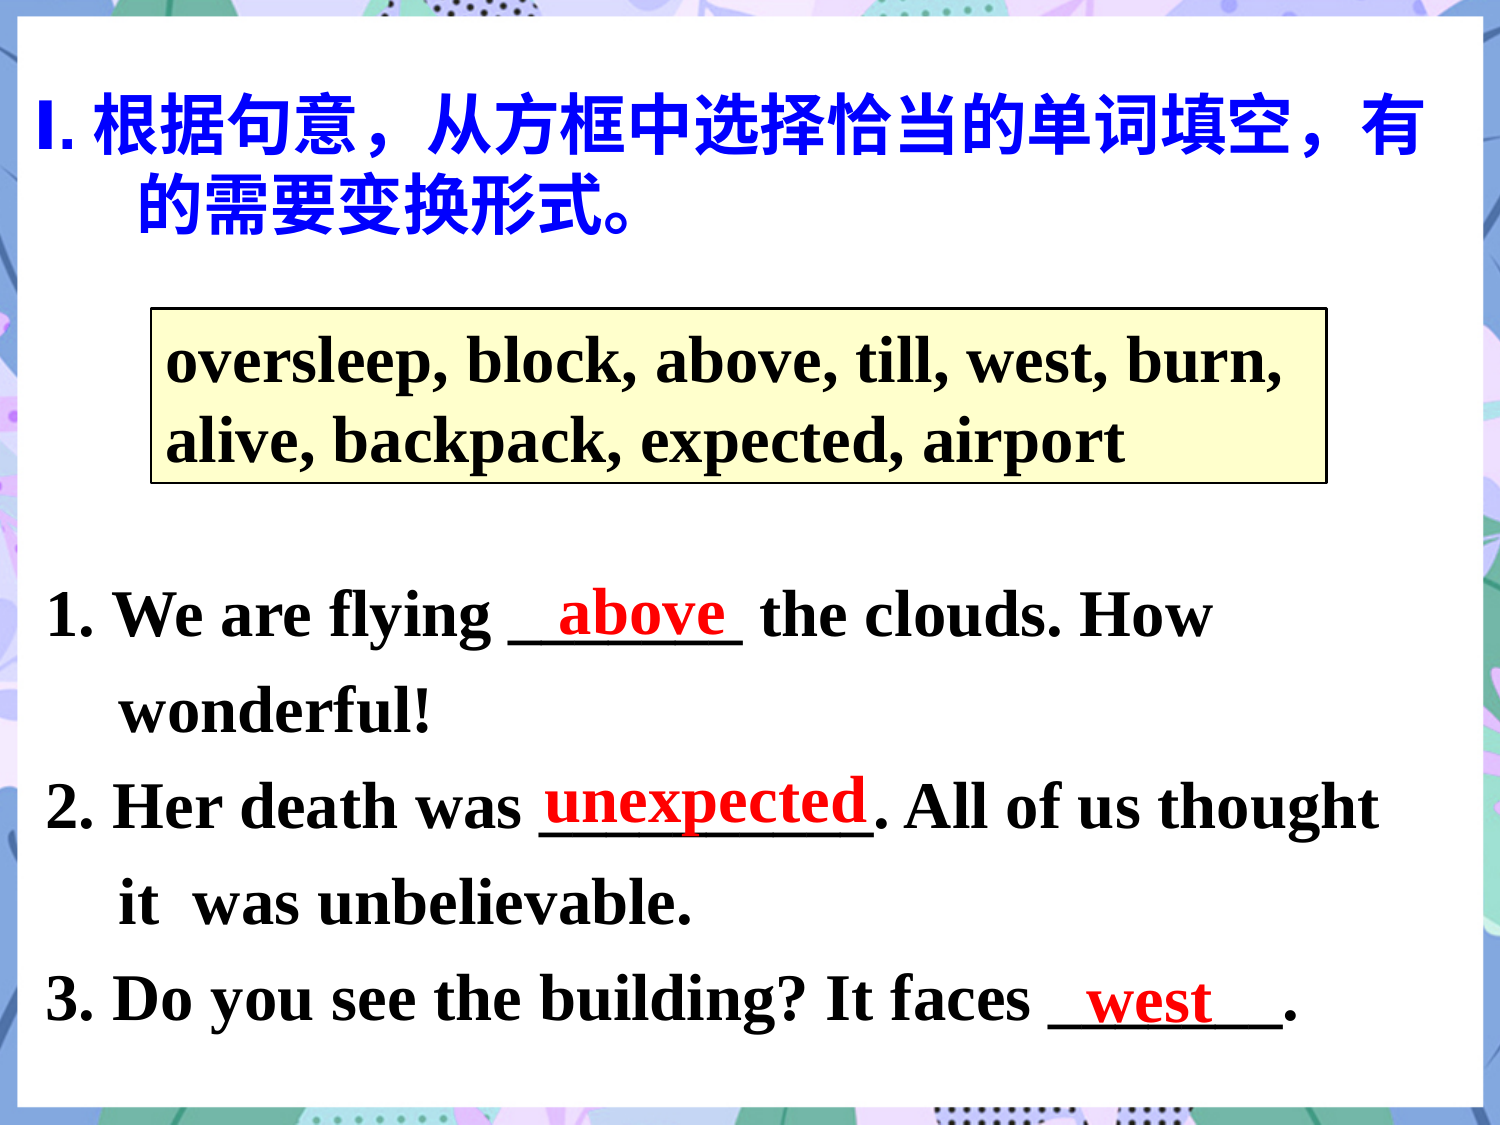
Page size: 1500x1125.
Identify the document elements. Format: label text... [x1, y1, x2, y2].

text_box oversleep, block, above, till, west, burn, alive, backpack, expected, airport [150, 308, 1327, 483]
text_box west [1072, 948, 1229, 1044]
picture [0, 0, 1500, 1125]
text_box Ⅰ.根据句意，从方框中选择恰当的单词填空，有的需要变换形式。 [18, 75, 1459, 250]
text_box unexpected [529, 748, 883, 844]
text_box 1. We are flying _______ the clouds. How wonderful! 2. Her death was __________. All of us thought it was unbelievable. 3. Do you see the building? It faces _______. [30, 546, 1447, 1041]
text_box above [544, 560, 741, 655]
